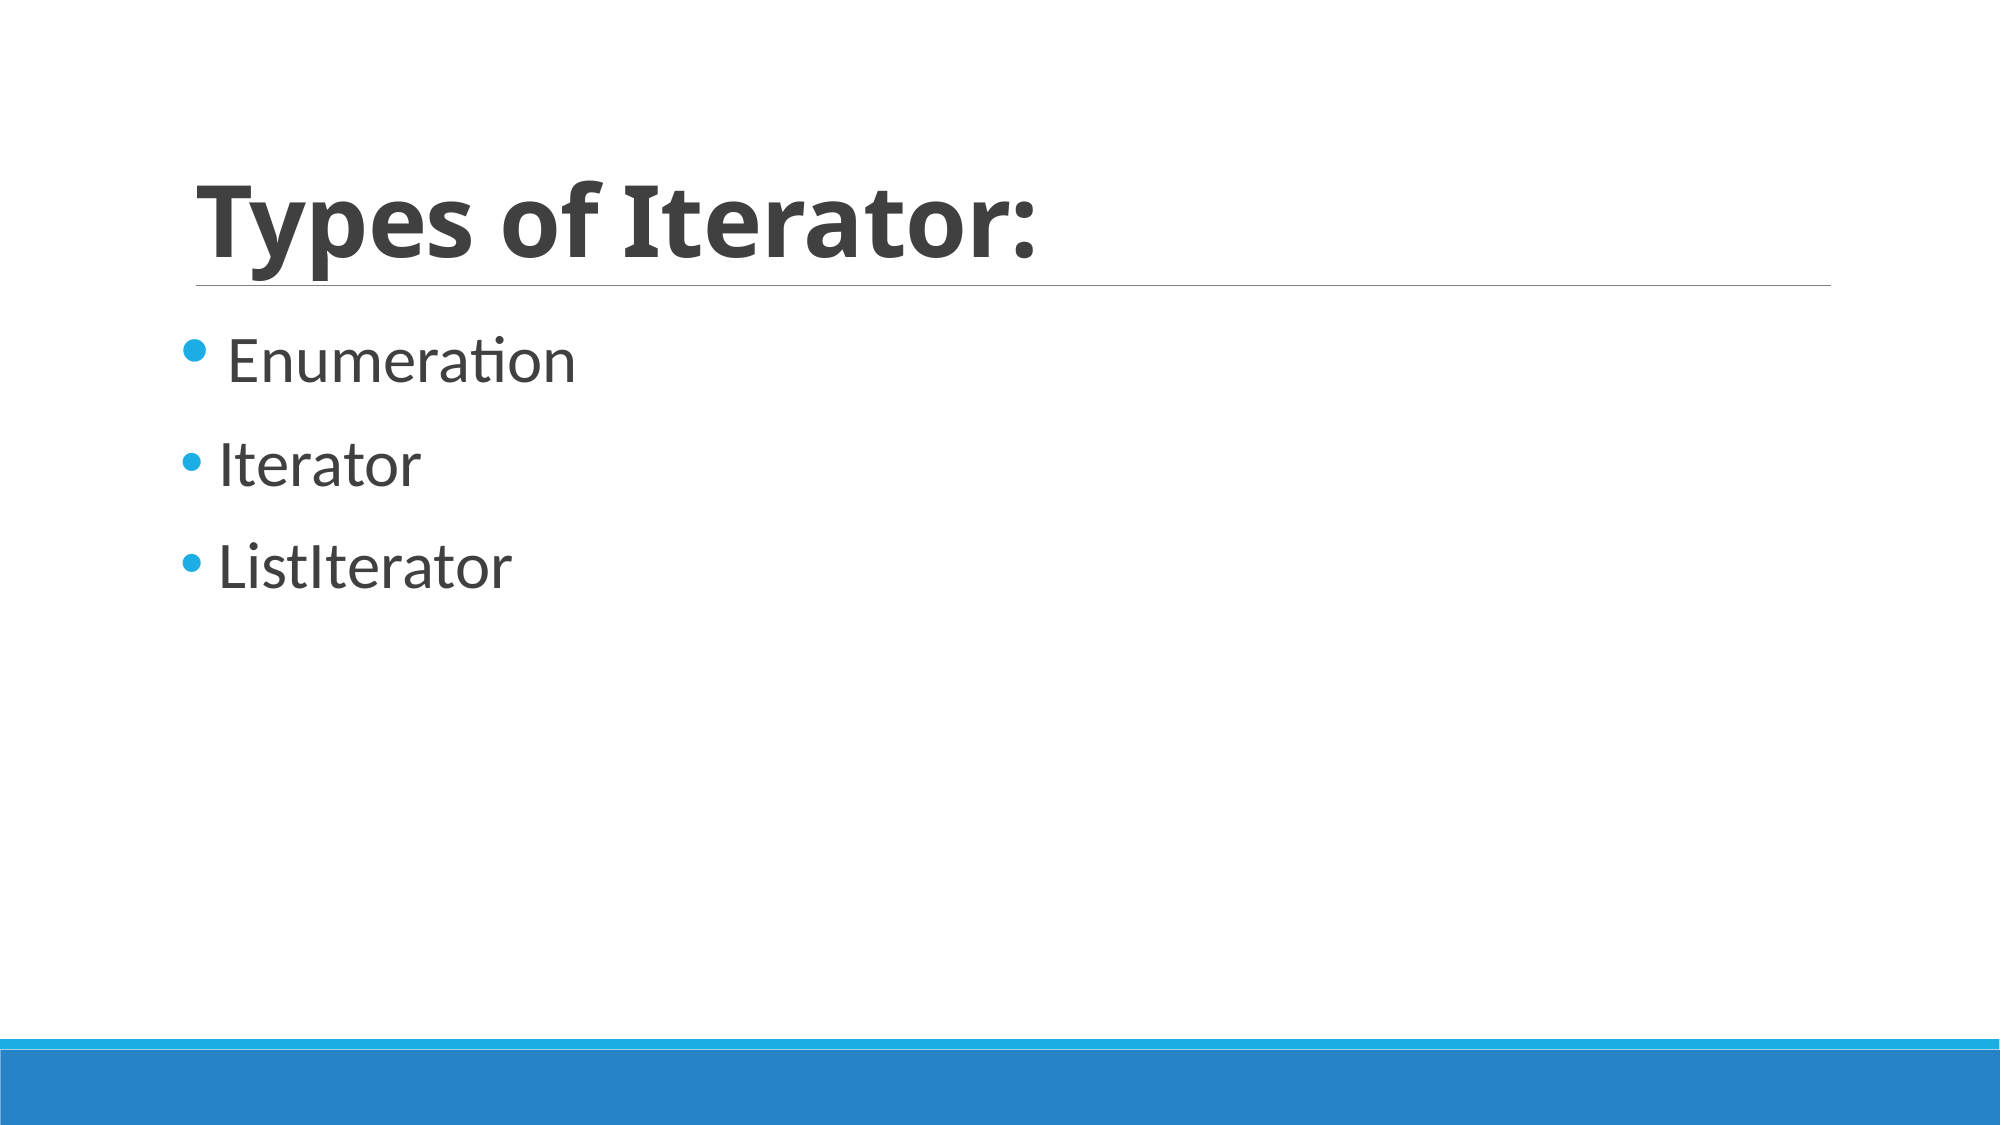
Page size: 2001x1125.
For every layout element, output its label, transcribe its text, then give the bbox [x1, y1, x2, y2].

title Types of Iterator: [180, 47, 1830, 285]
list Enumeration Iterator ListIterator [180, 302, 1830, 963]
